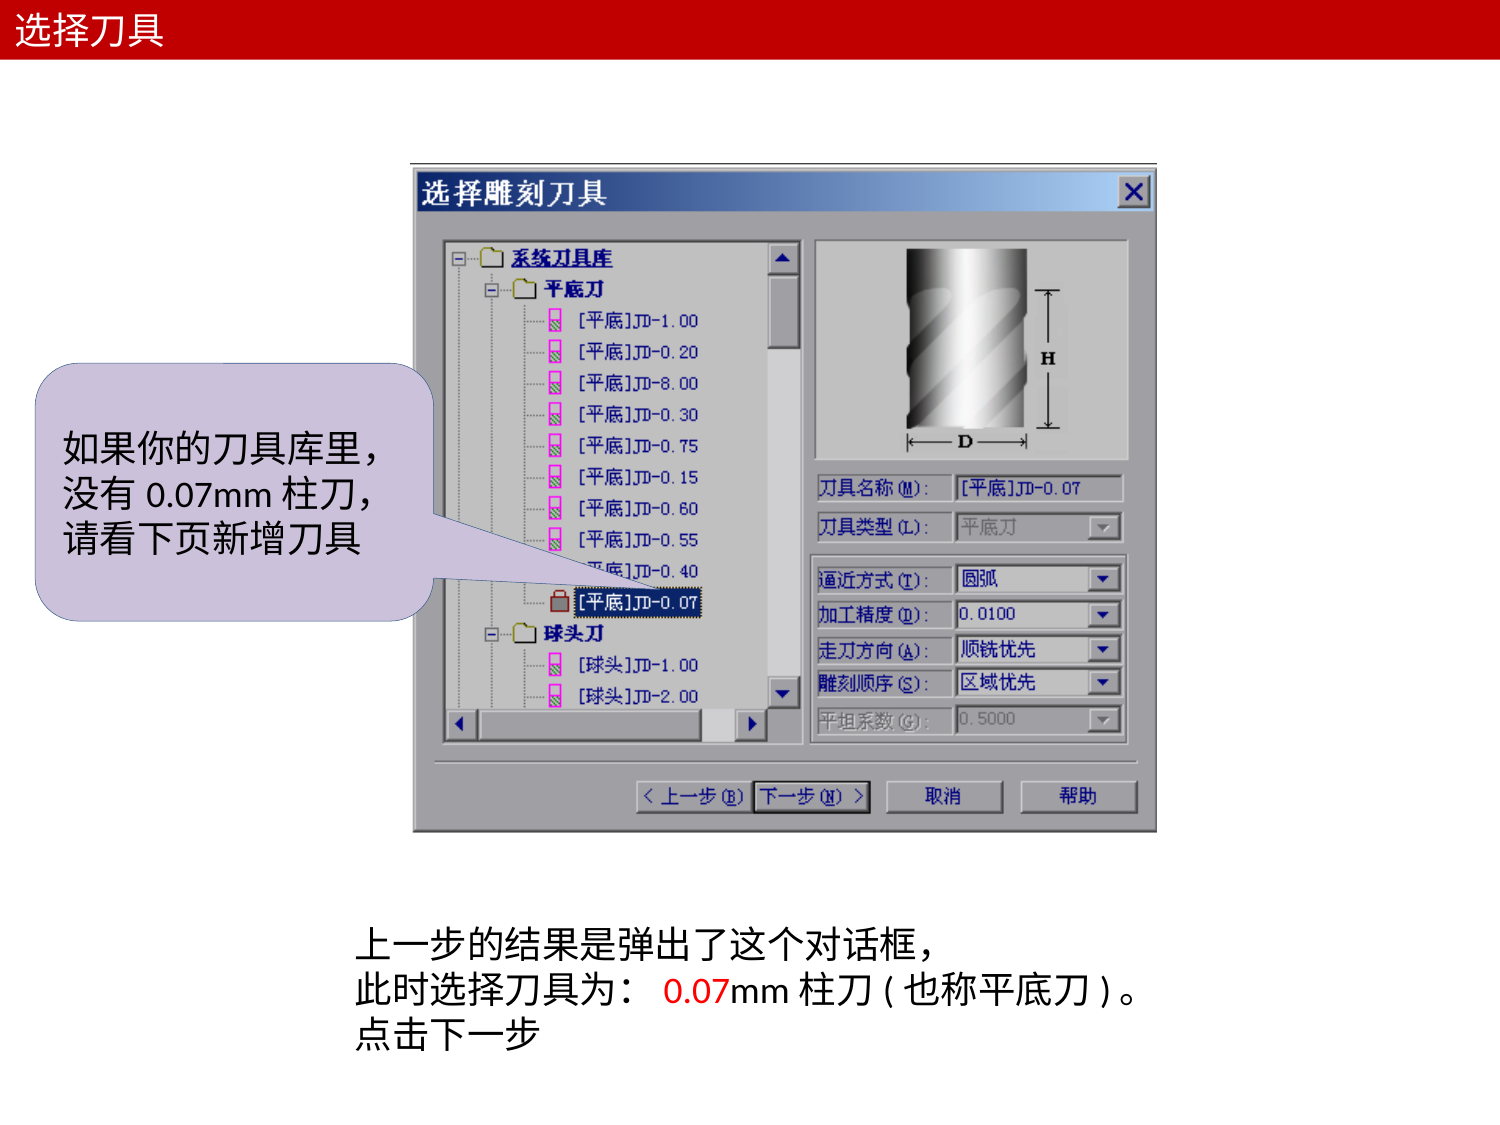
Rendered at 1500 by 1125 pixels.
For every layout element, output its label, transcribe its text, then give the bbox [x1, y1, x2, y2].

picture [409, 163, 1158, 837]
text_box 上一步的结果是弹出了这个对话框， 此时选择刀具为：0.07mm柱刀(也称平底刀)。 点击下一步 [339, 913, 1207, 1064]
text_box 选择刀具 [0, 0, 1500, 60]
text_box 如果你的刀具库里， 没有0.07mm柱刀， 请看下页新增刀具 [32, 361, 404, 624]
